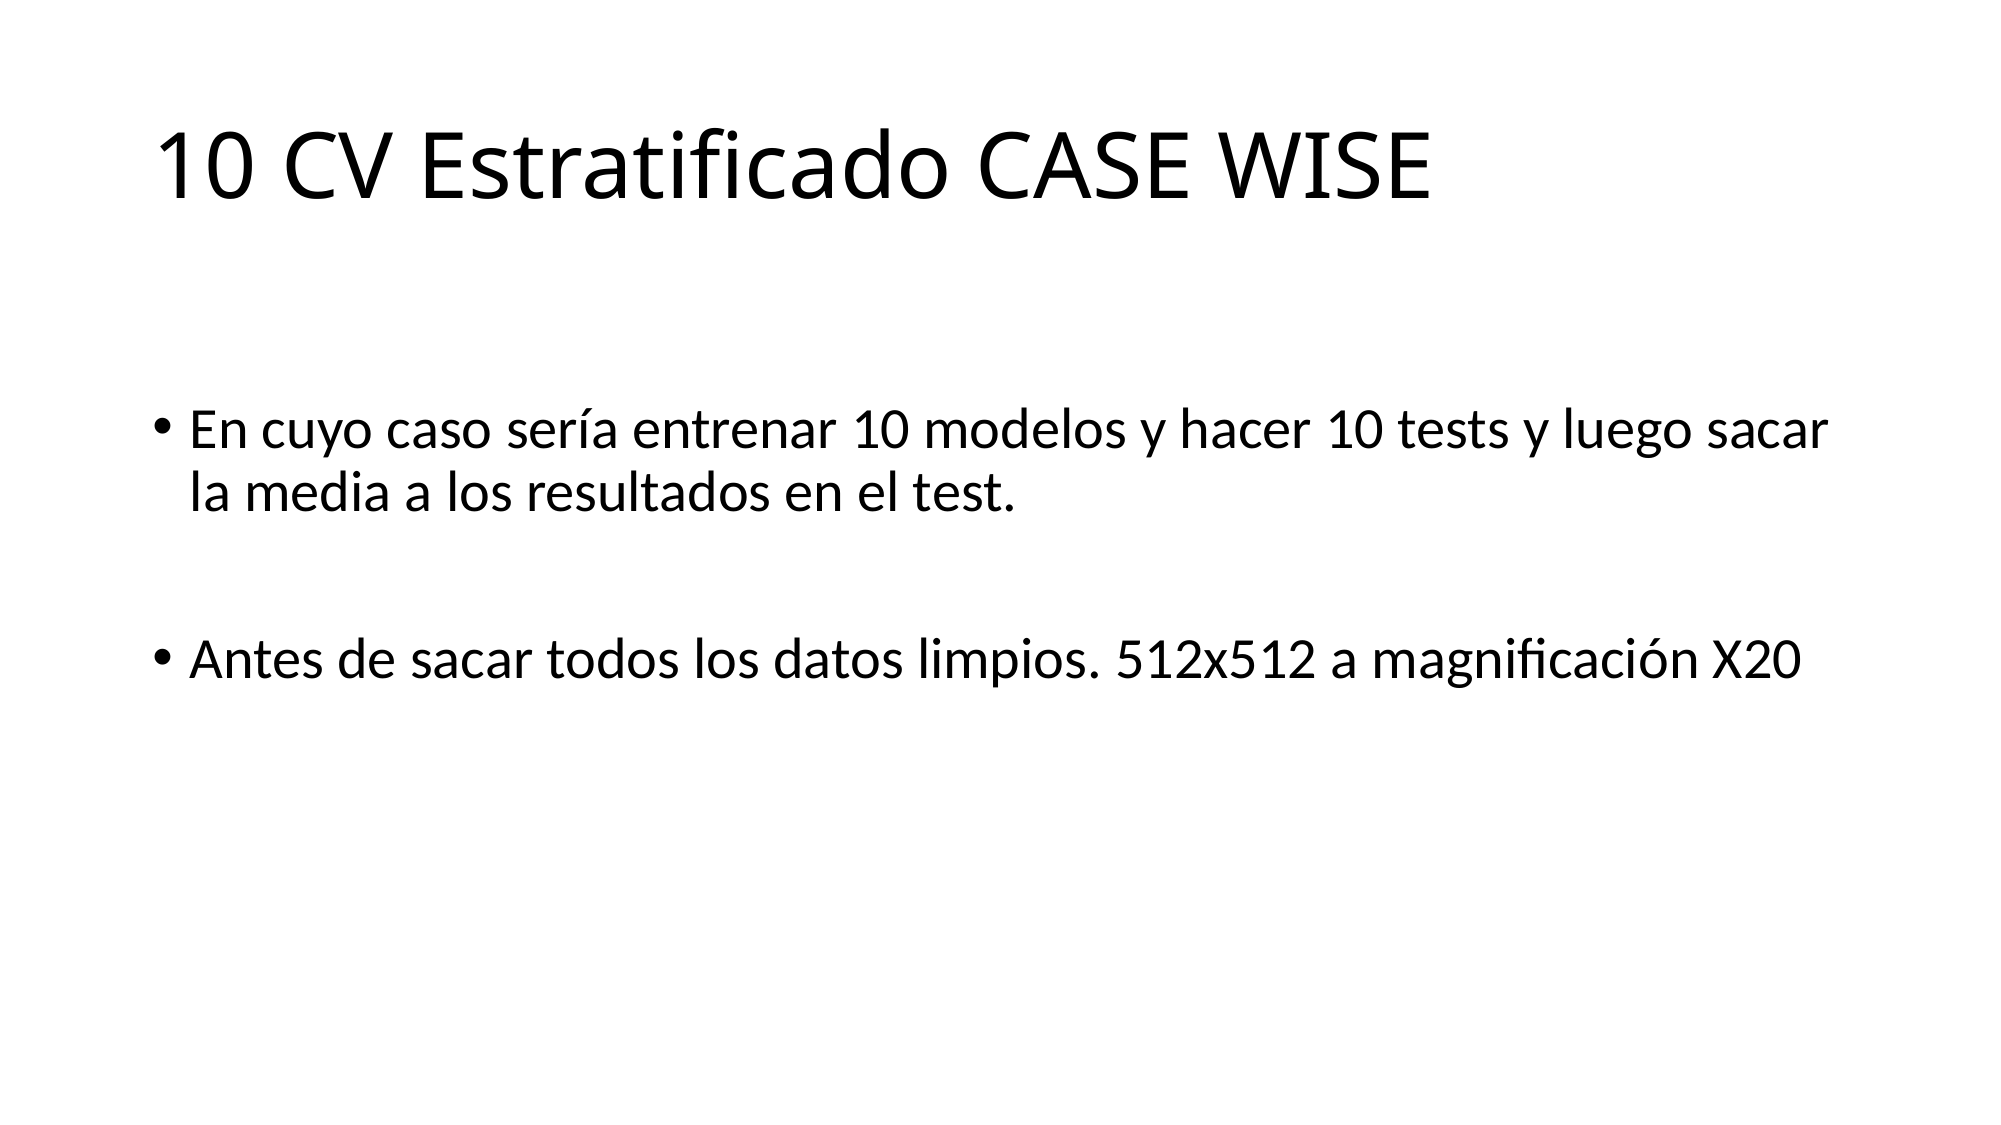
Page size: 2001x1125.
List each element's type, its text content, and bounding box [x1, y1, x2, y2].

list En cuyo caso sería entrenar 10 modelos y hacer 10 tests y luego sacar la media a los resultados en el test. Antes de sacar todos los datos limpios. 512x512 a magnificación X20 [137, 299, 1863, 1014]
title 10 CV Estratificado CASE WISE [137, 59, 1863, 278]
